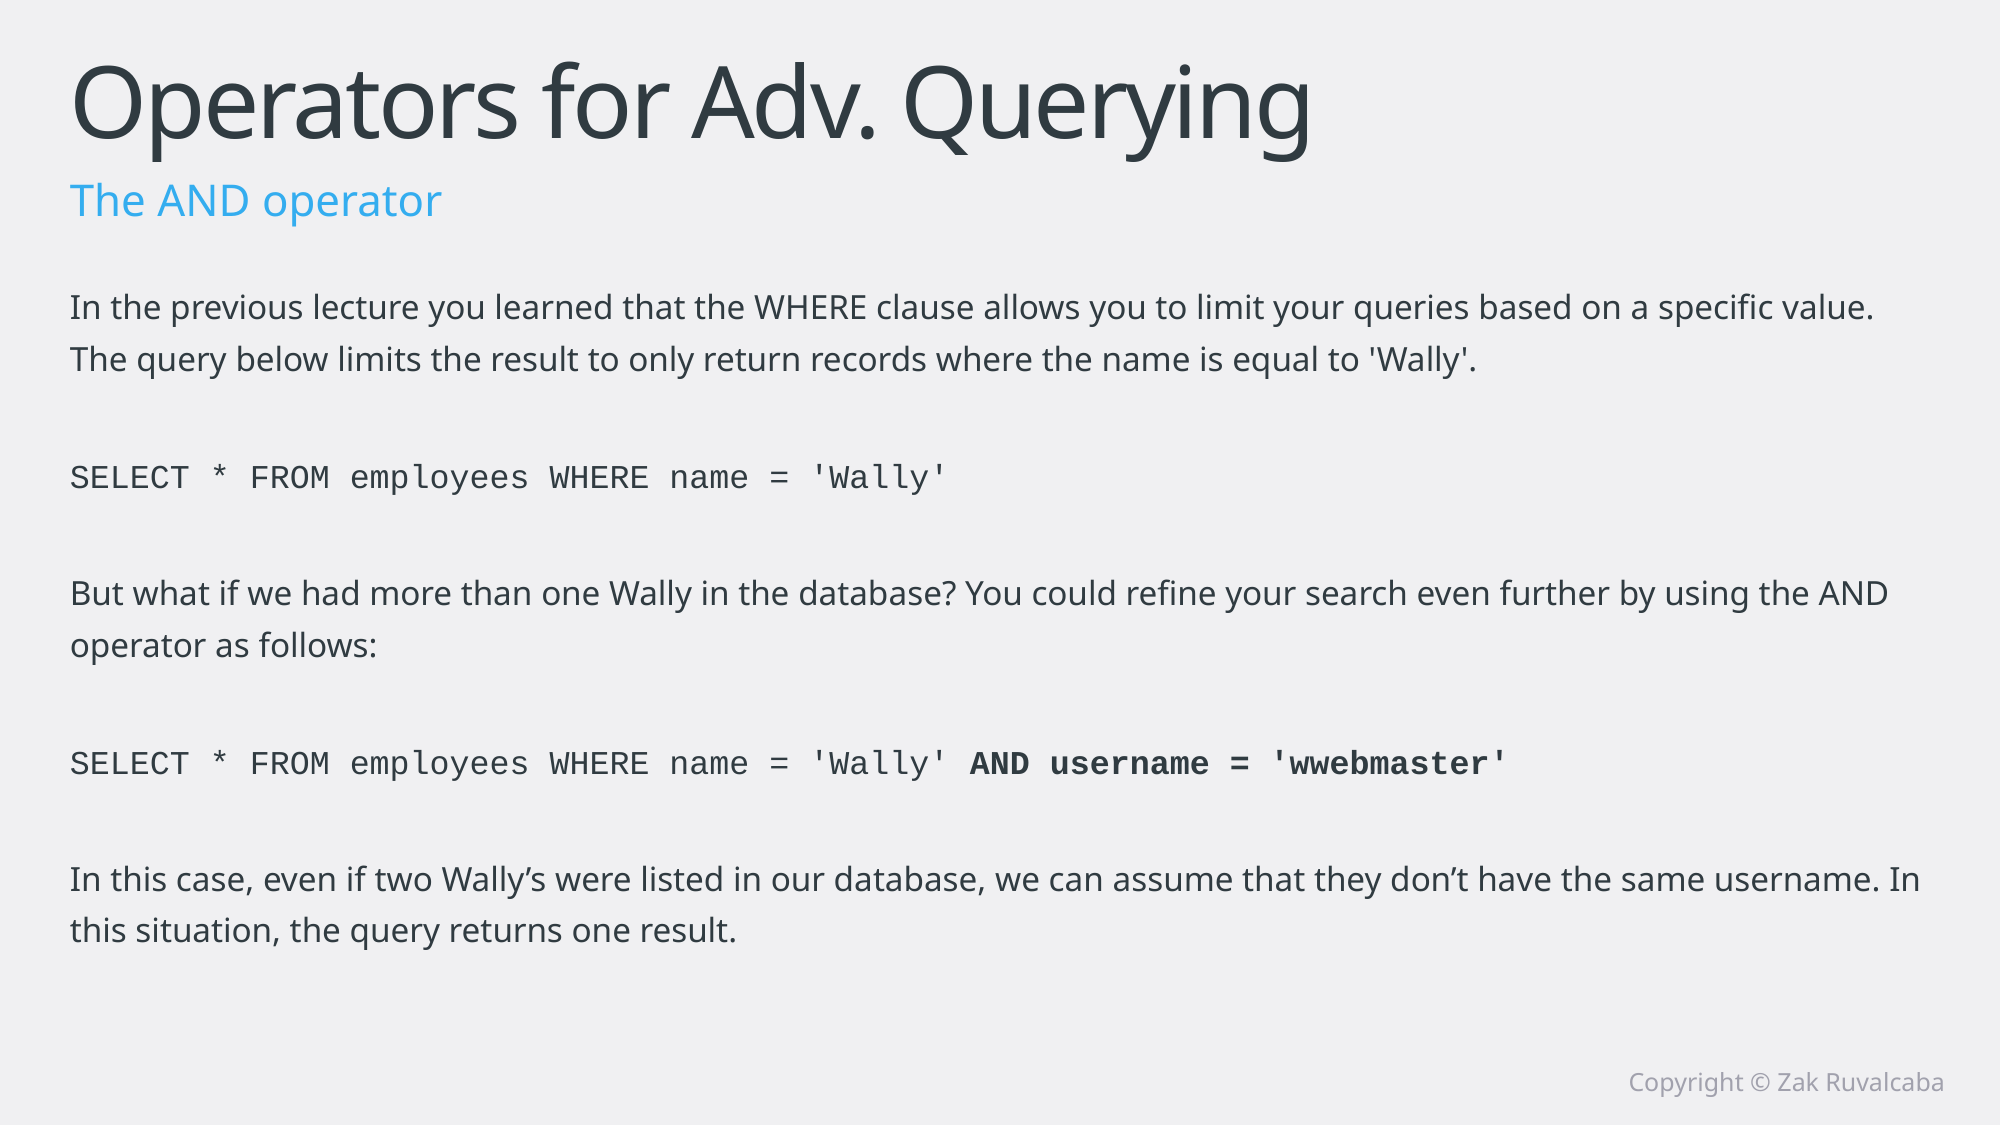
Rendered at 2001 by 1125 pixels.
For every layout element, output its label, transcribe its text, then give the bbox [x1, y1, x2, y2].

title Operators for Adv. Querying [55, 30, 1819, 149]
list In the previous lecture you learned that the WHERE clause allows you to limit your queries based on a specific value. The query below limits the result to only return records where the name is equal to 'Wally'. SELECT * FROM employees WHERE name = 'Wally' But what if we had more than one Wally in the database? You could refine your search even further by using the AND operator as follows: SELECT * FROM employees WHERE name = 'Wally' AND username = 'wwebmaster' In this case, even if two Wally’s were listed in our database, we can assume that they don’t have the same username. In this situation, the query returns one result. [55, 267, 1943, 1035]
list The AND operator [55, 149, 1820, 209]
